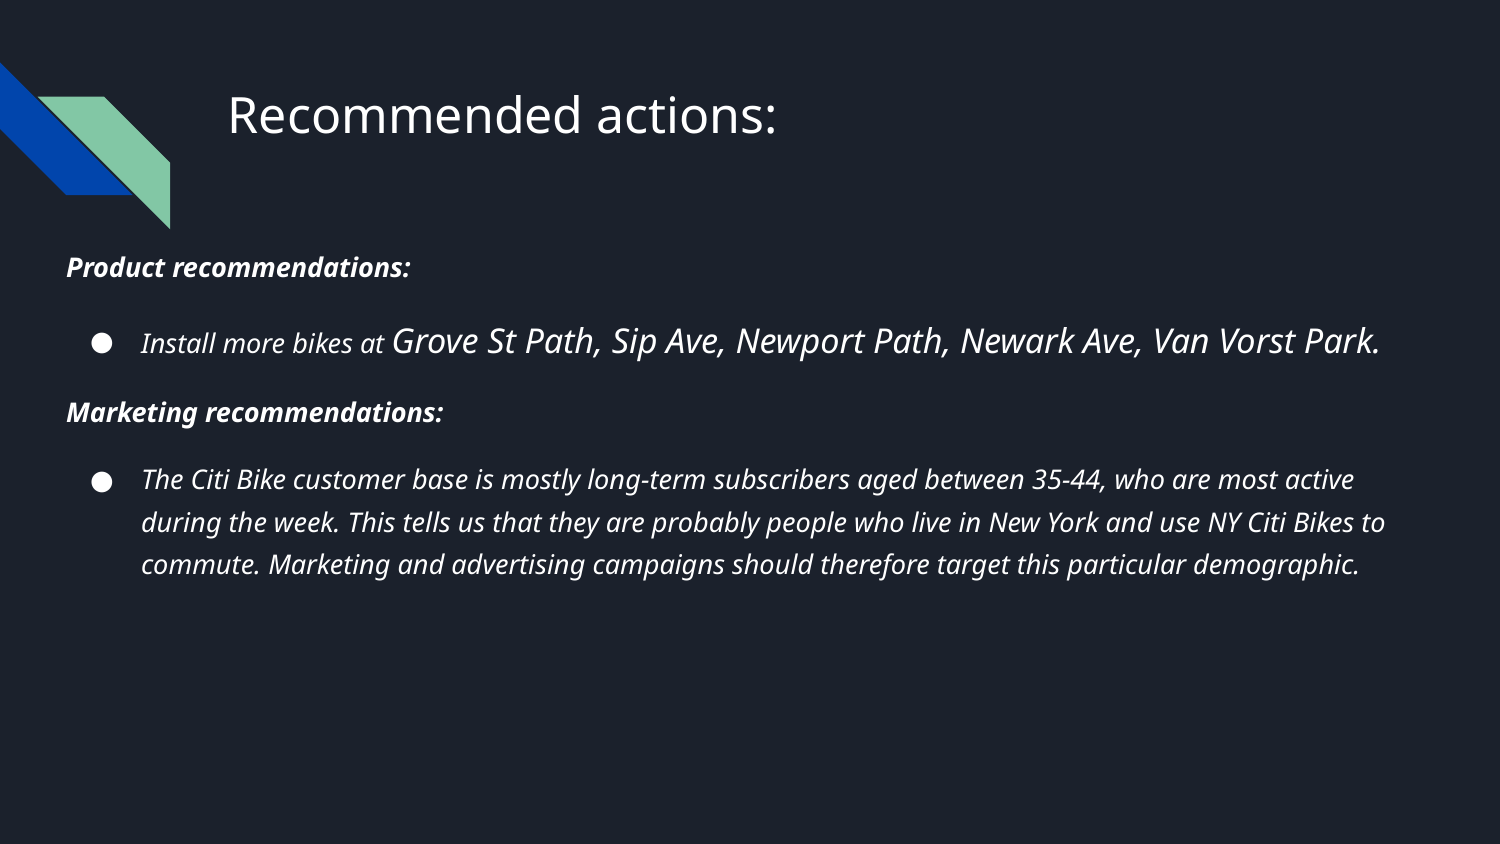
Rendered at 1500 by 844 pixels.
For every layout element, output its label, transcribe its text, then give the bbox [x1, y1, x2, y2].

title Recommended actions: [212, 64, 1368, 215]
list Product recommendations: Install more bikes at Grove St Path, Sip Ave, Newport Path, Newark Ave, Van Vorst Park. Marketing recommendations: The Citi Bike customer base is mostly long-term subscribers aged between 35-44, who are most active during the week. This tells us that they are probably people who live in New York and use NY Citi Bikes to commute. Marketing and advertising campaigns should therefore target this particular demographic. [51, 228, 1408, 789]
